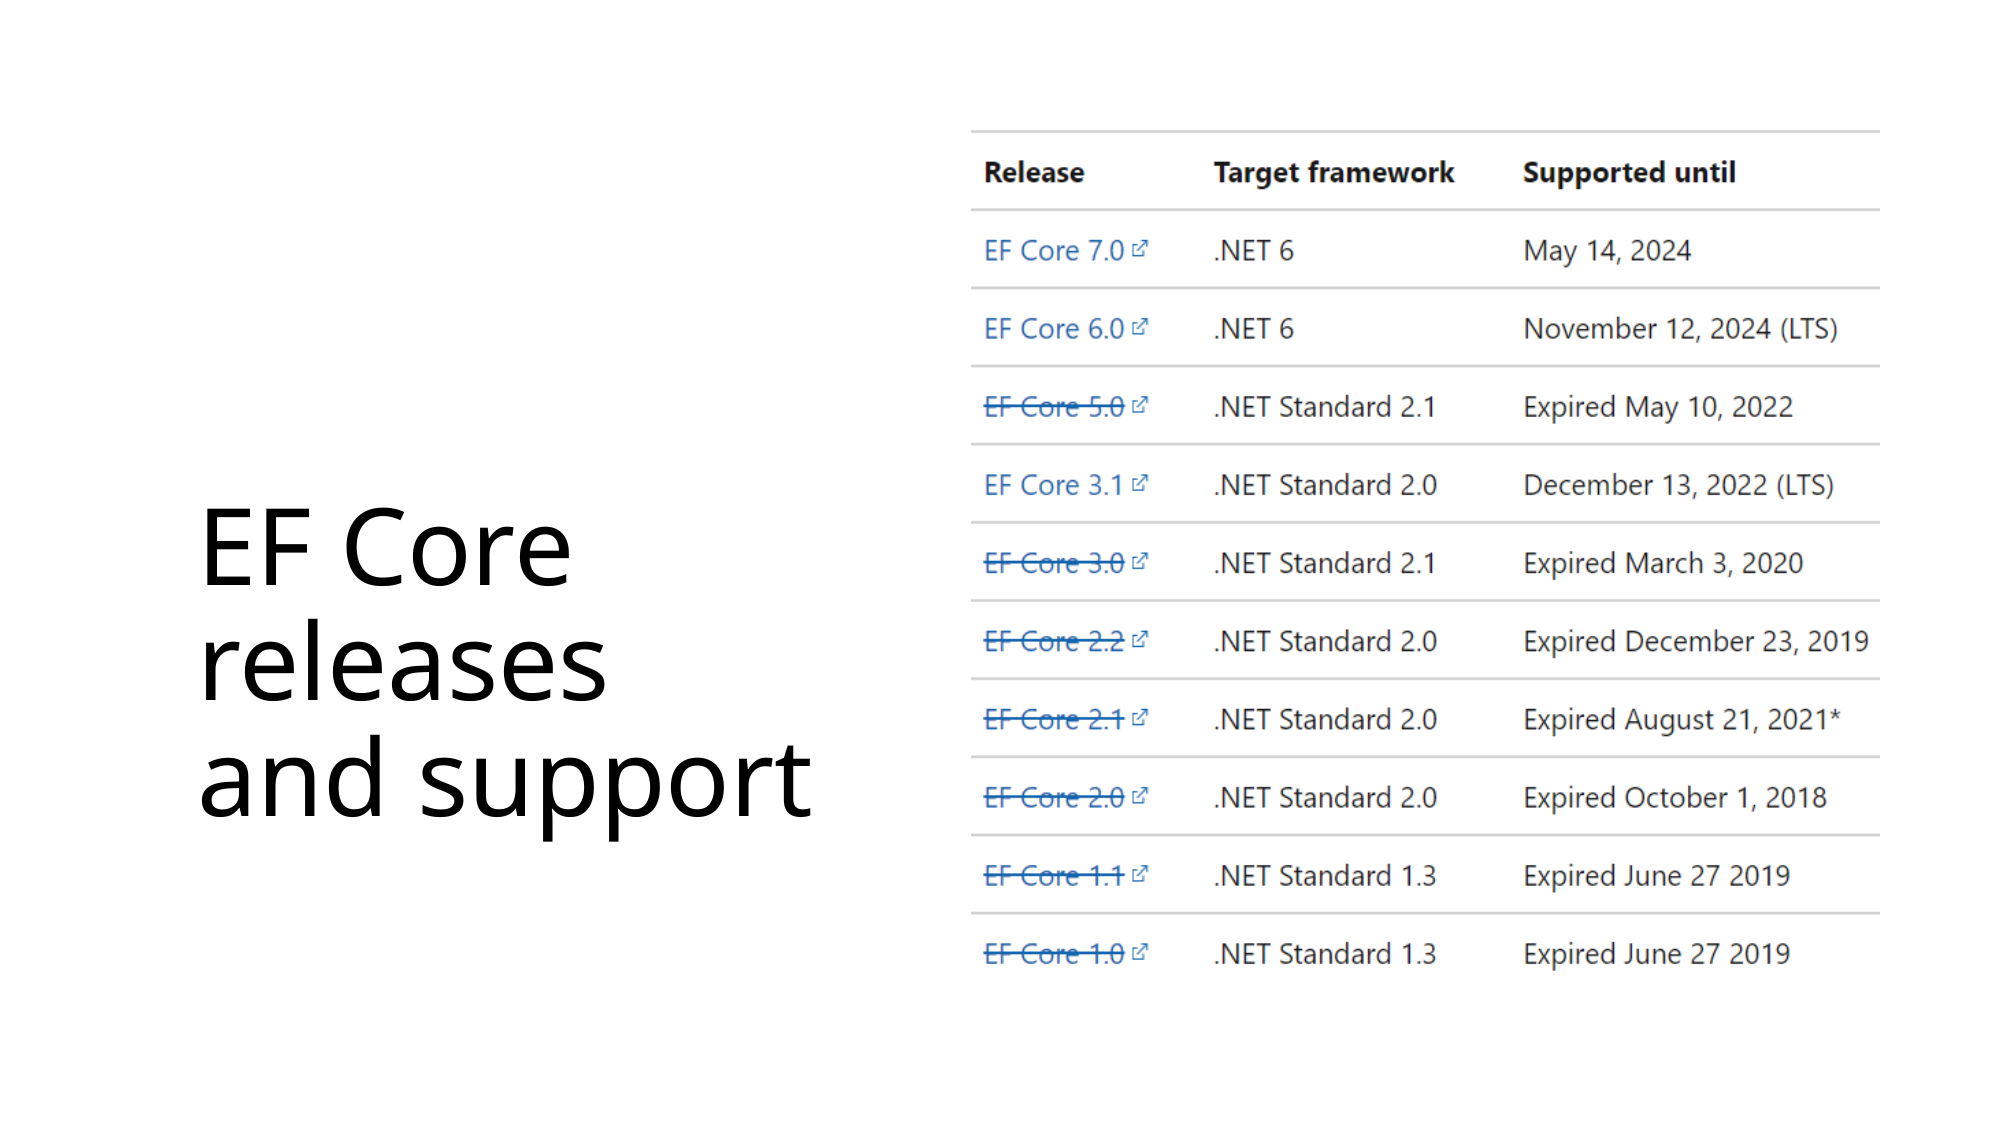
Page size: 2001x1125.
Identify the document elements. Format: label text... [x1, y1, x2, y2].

title EF Core releases and support [182, 485, 845, 878]
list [971, 129, 1880, 986]
